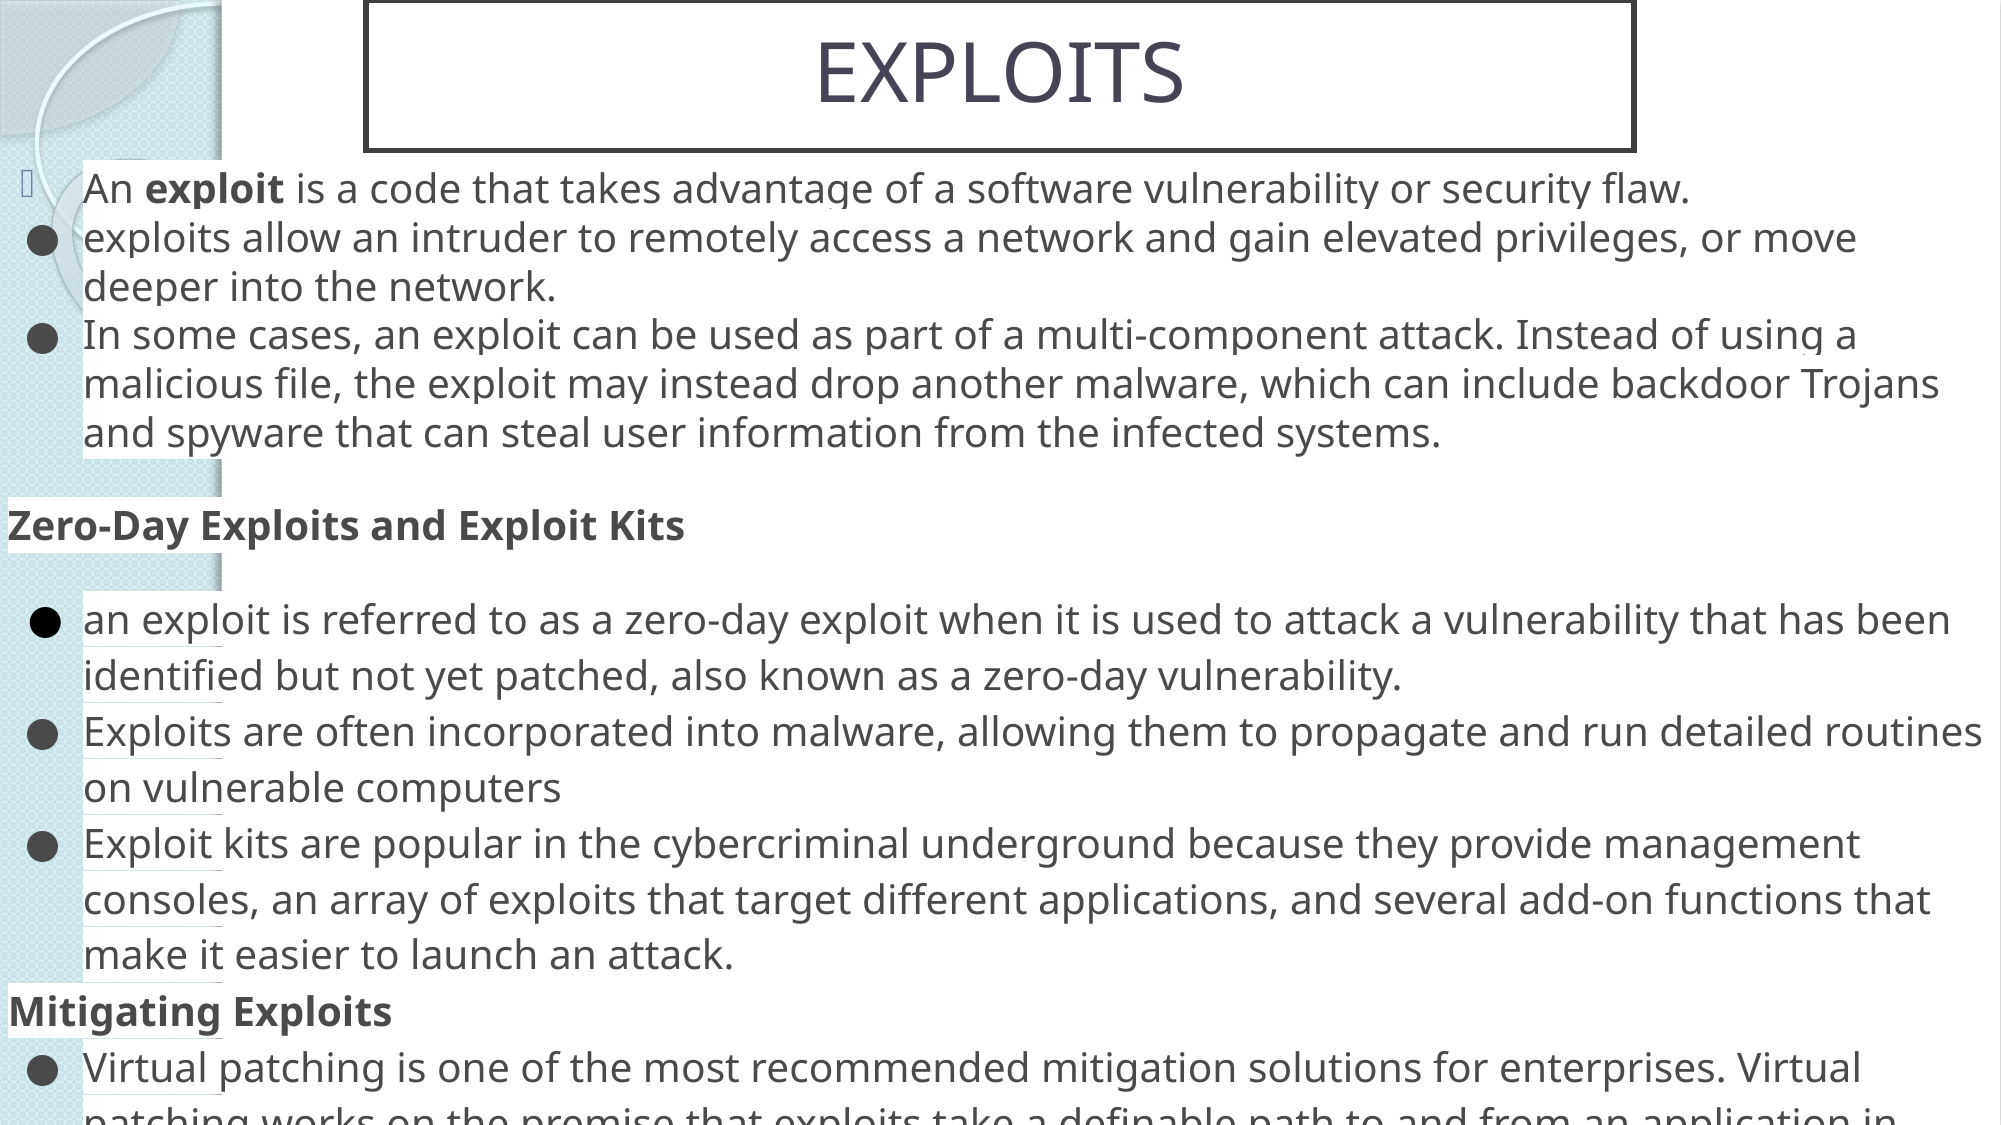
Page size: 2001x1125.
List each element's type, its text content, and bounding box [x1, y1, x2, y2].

list An exploit is a code that takes advantage of a software vulnerability or security flaw. exploits allow an intruder to remotely access a network and gain elevated privileges, or move deeper into the network. In some cases, an exploit can be used as part of a multi-component attack. Instead of using a malicious file, the exploit may instead drop another malware, which can include backdoor Trojans and spyware that can steal user information from the infected systems. Zero-Day Exploits and Exploit Kits an exploit is referred to as a zero-day exploit when it is used to attack a vulnerability that has been identified but not yet patched, also known as a zero-day vulnerability. Exploits are often incorporated into malware, allowing them to propagate and run detailed routines on vulnerable computers Exploit kits are popular in the cybercriminal underground because they provide management consoles, an array of exploits that target different applications, and several add-on functions that make it easier to launch an attack. Mitigating Exploits Virtual patching is one of the most recommended mitigation solutions for enterprises. Virtual patching works on the premise that exploits take a definable path to and from an application in order to use a software flaw. [0, 155, 2000, 970]
title EXPLOITS [366, 0, 1634, 151]
